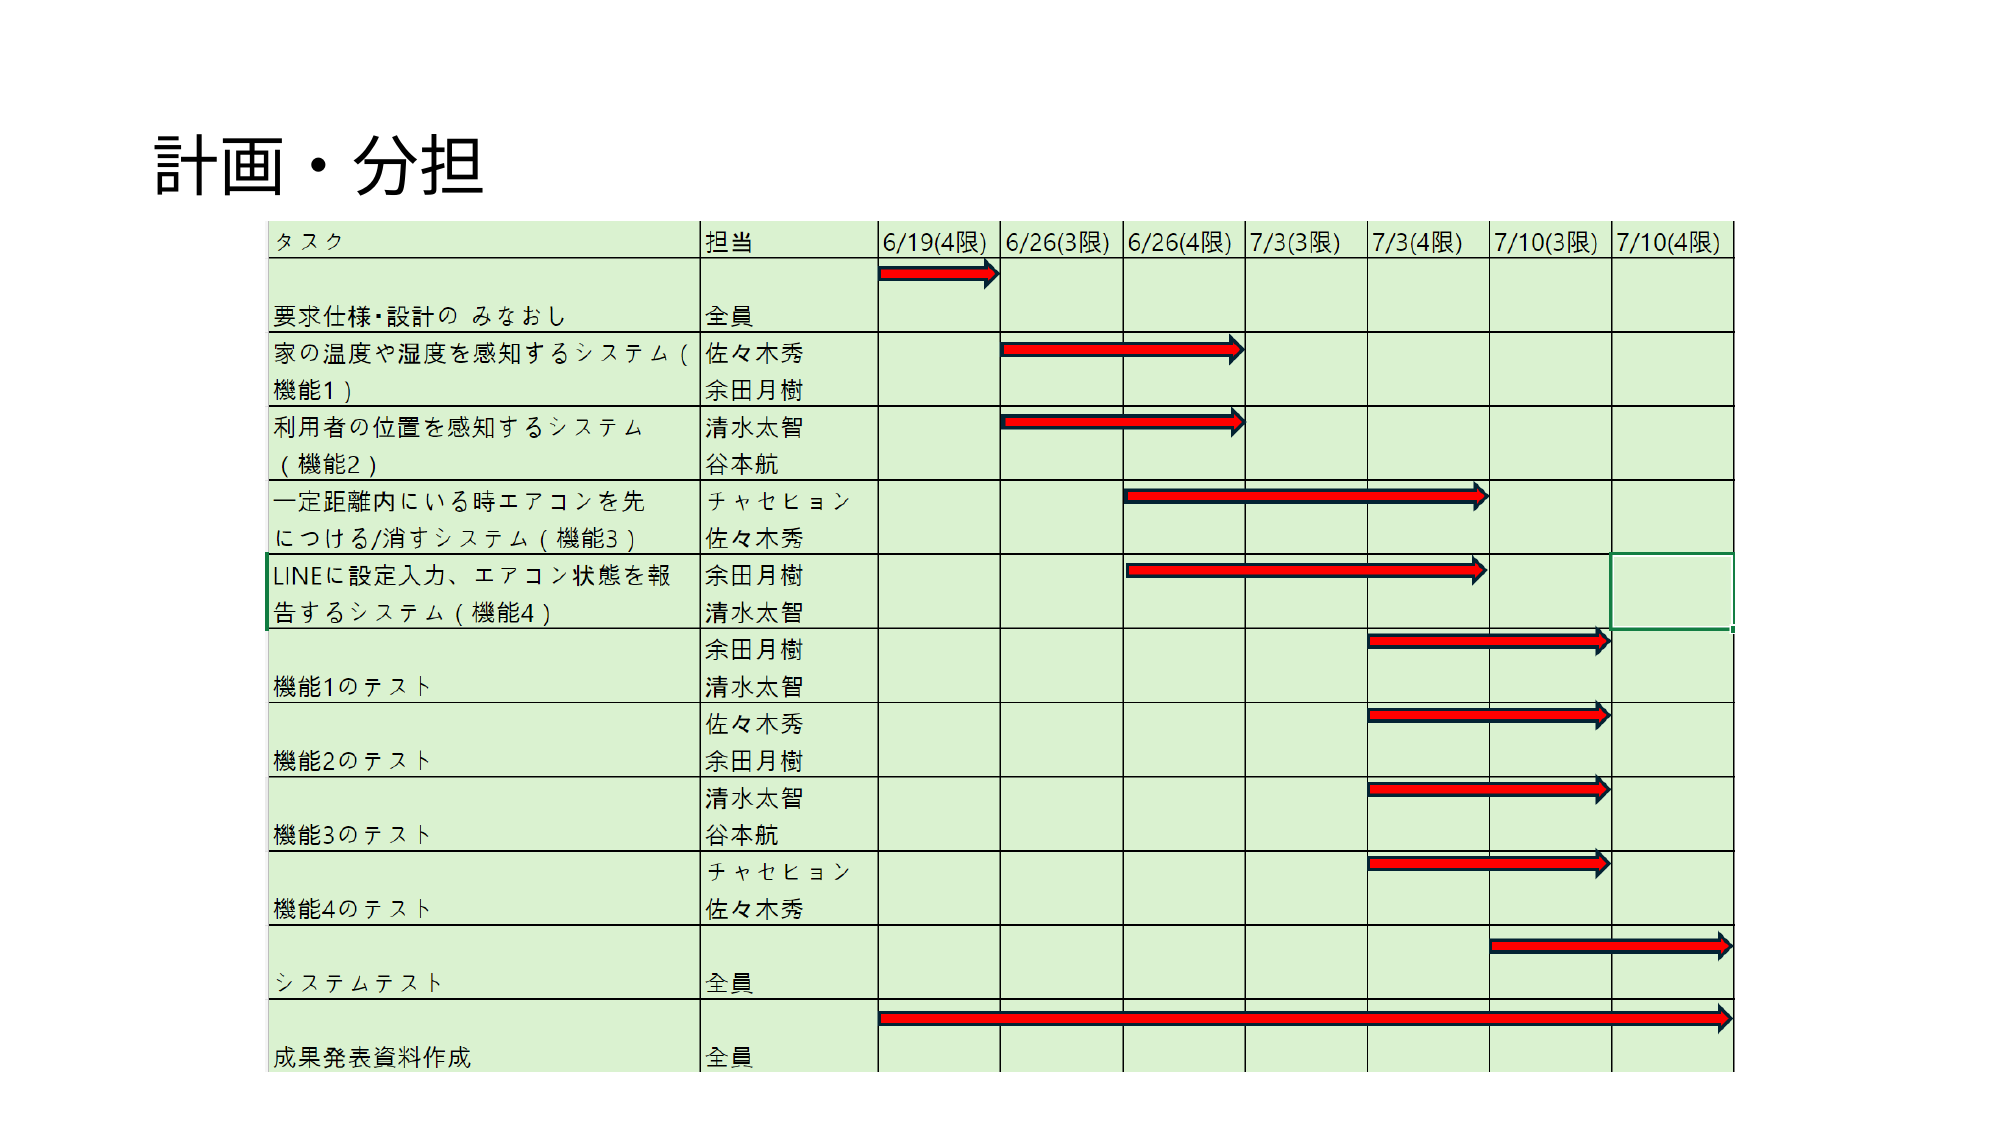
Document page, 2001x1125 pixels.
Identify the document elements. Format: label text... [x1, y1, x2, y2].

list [264, 220, 1736, 1072]
title 計画・分担 [137, 59, 1863, 278]
